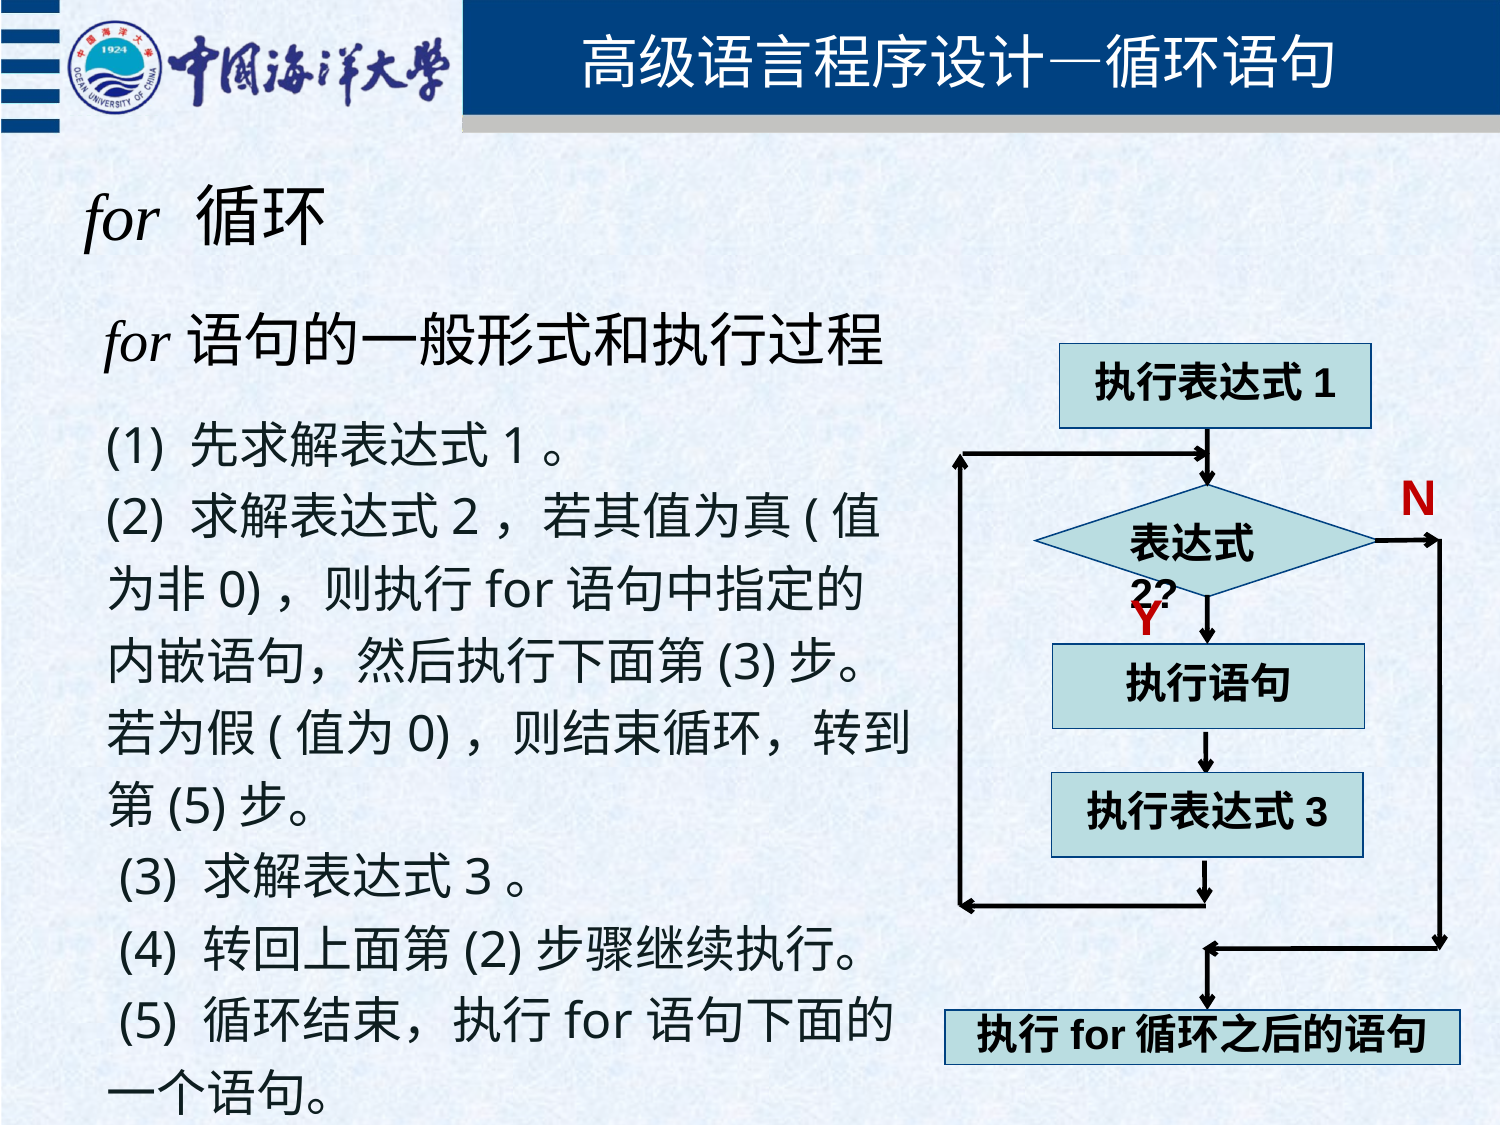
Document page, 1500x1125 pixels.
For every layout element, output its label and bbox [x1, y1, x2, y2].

text_box [944, 343, 1464, 1066]
picture [1, 0, 1500, 1125]
